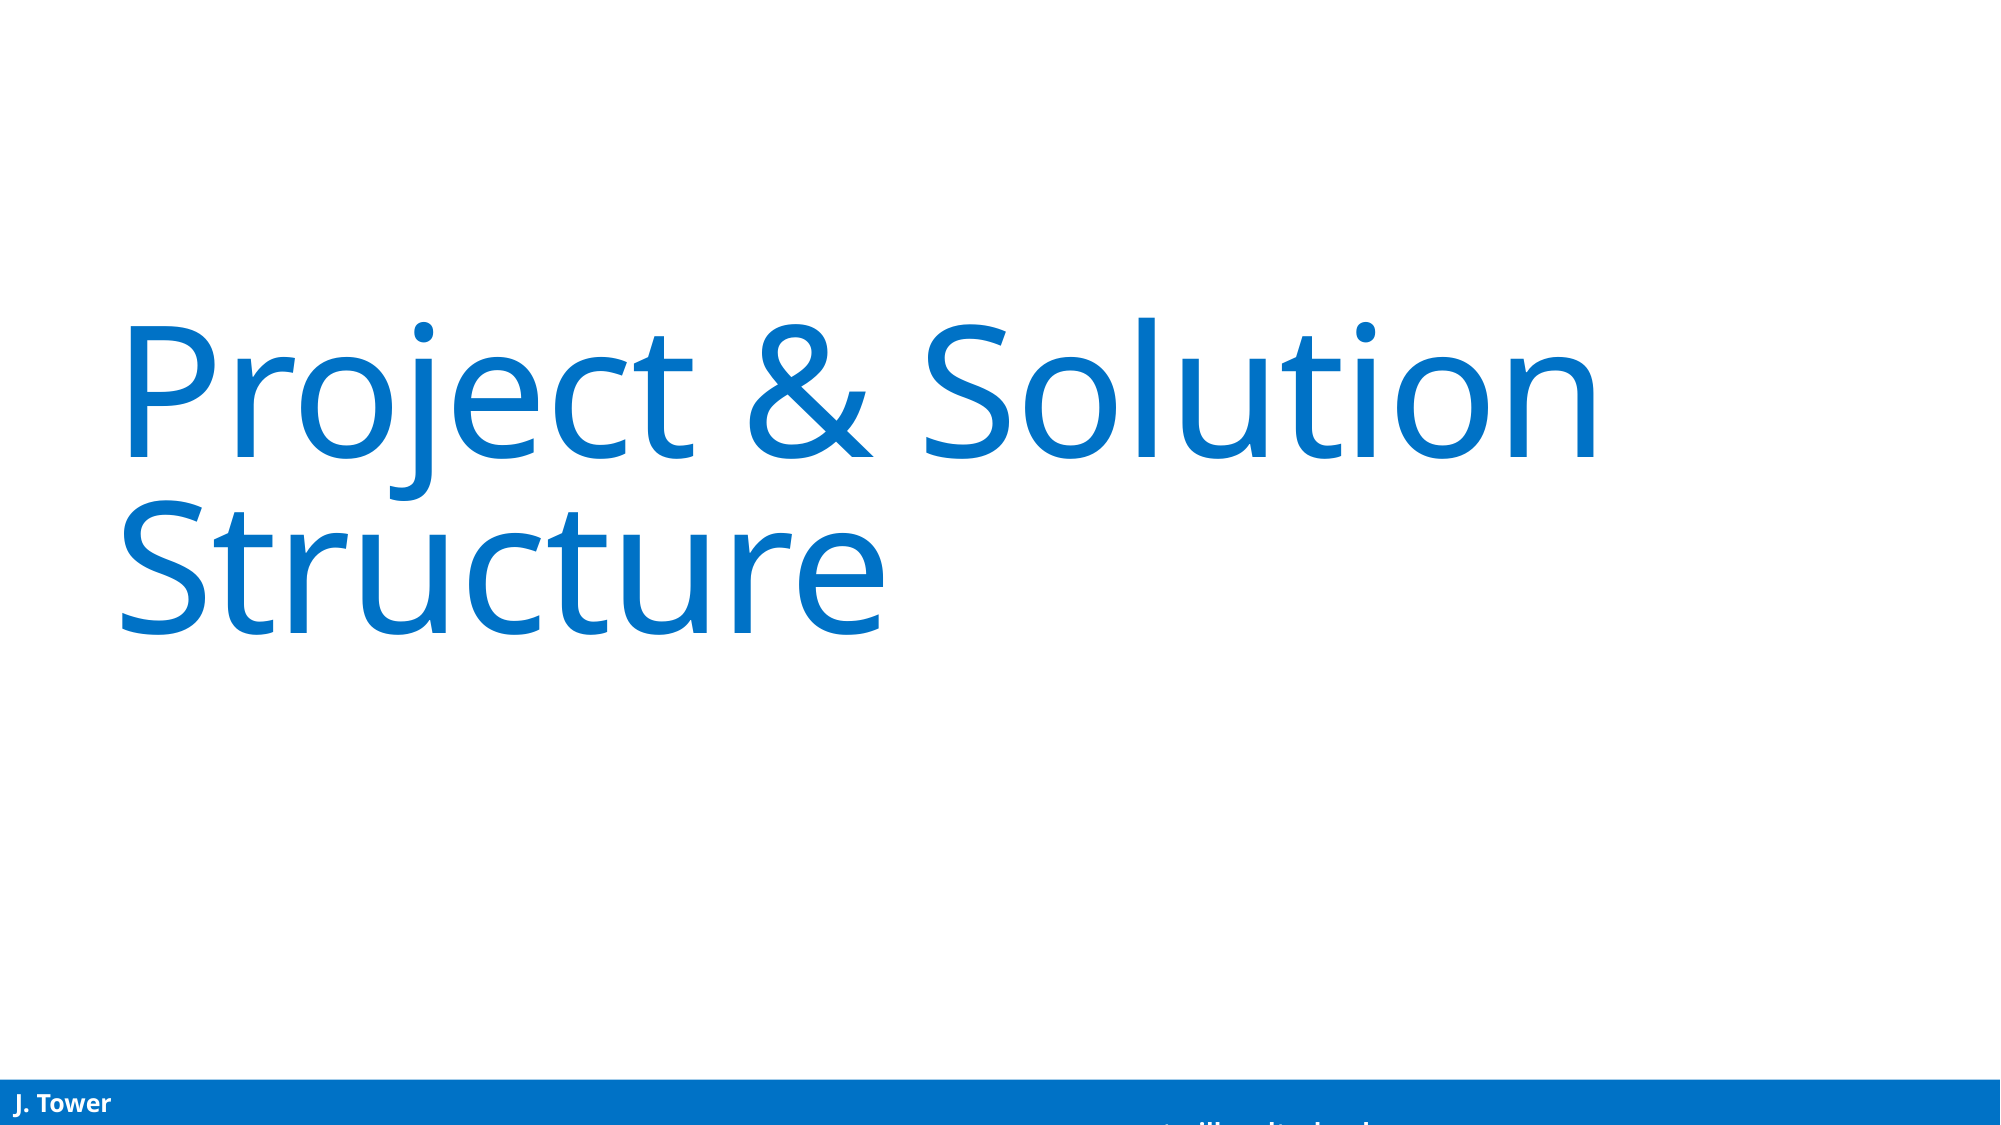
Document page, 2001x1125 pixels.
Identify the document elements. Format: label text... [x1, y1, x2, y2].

title Project & Solution Structure [98, 125, 1868, 677]
